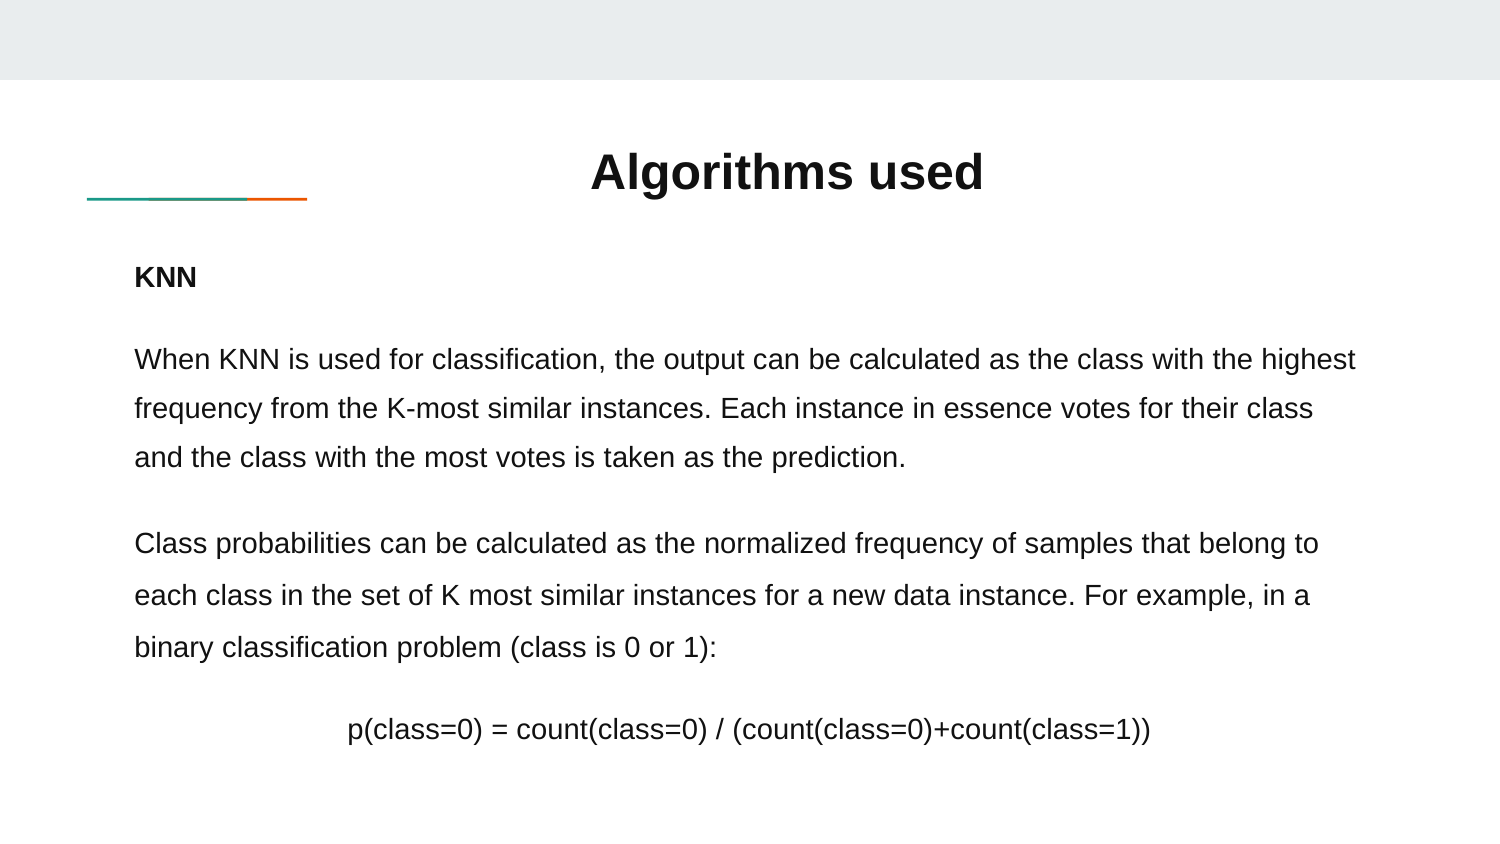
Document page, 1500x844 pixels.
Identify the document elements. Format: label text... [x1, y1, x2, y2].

title Algorithms used [119, 100, 1381, 225]
list KNN When KNN is used for classification, the output can be calculated as the class with the highest frequency from the K-most similar instances. Each instance in essence votes for their class and the class with the most votes is taken as the prediction. Class probabilities can be calculated as the normalized frequency of samples that belong to each class in the set of K most similar instances for a new data instance. For example, in a binary classification problem (class is 0 or 1): p(class=0) = count(class=0) / (count(class=0)+count(class=1)) [119, 229, 1381, 682]
